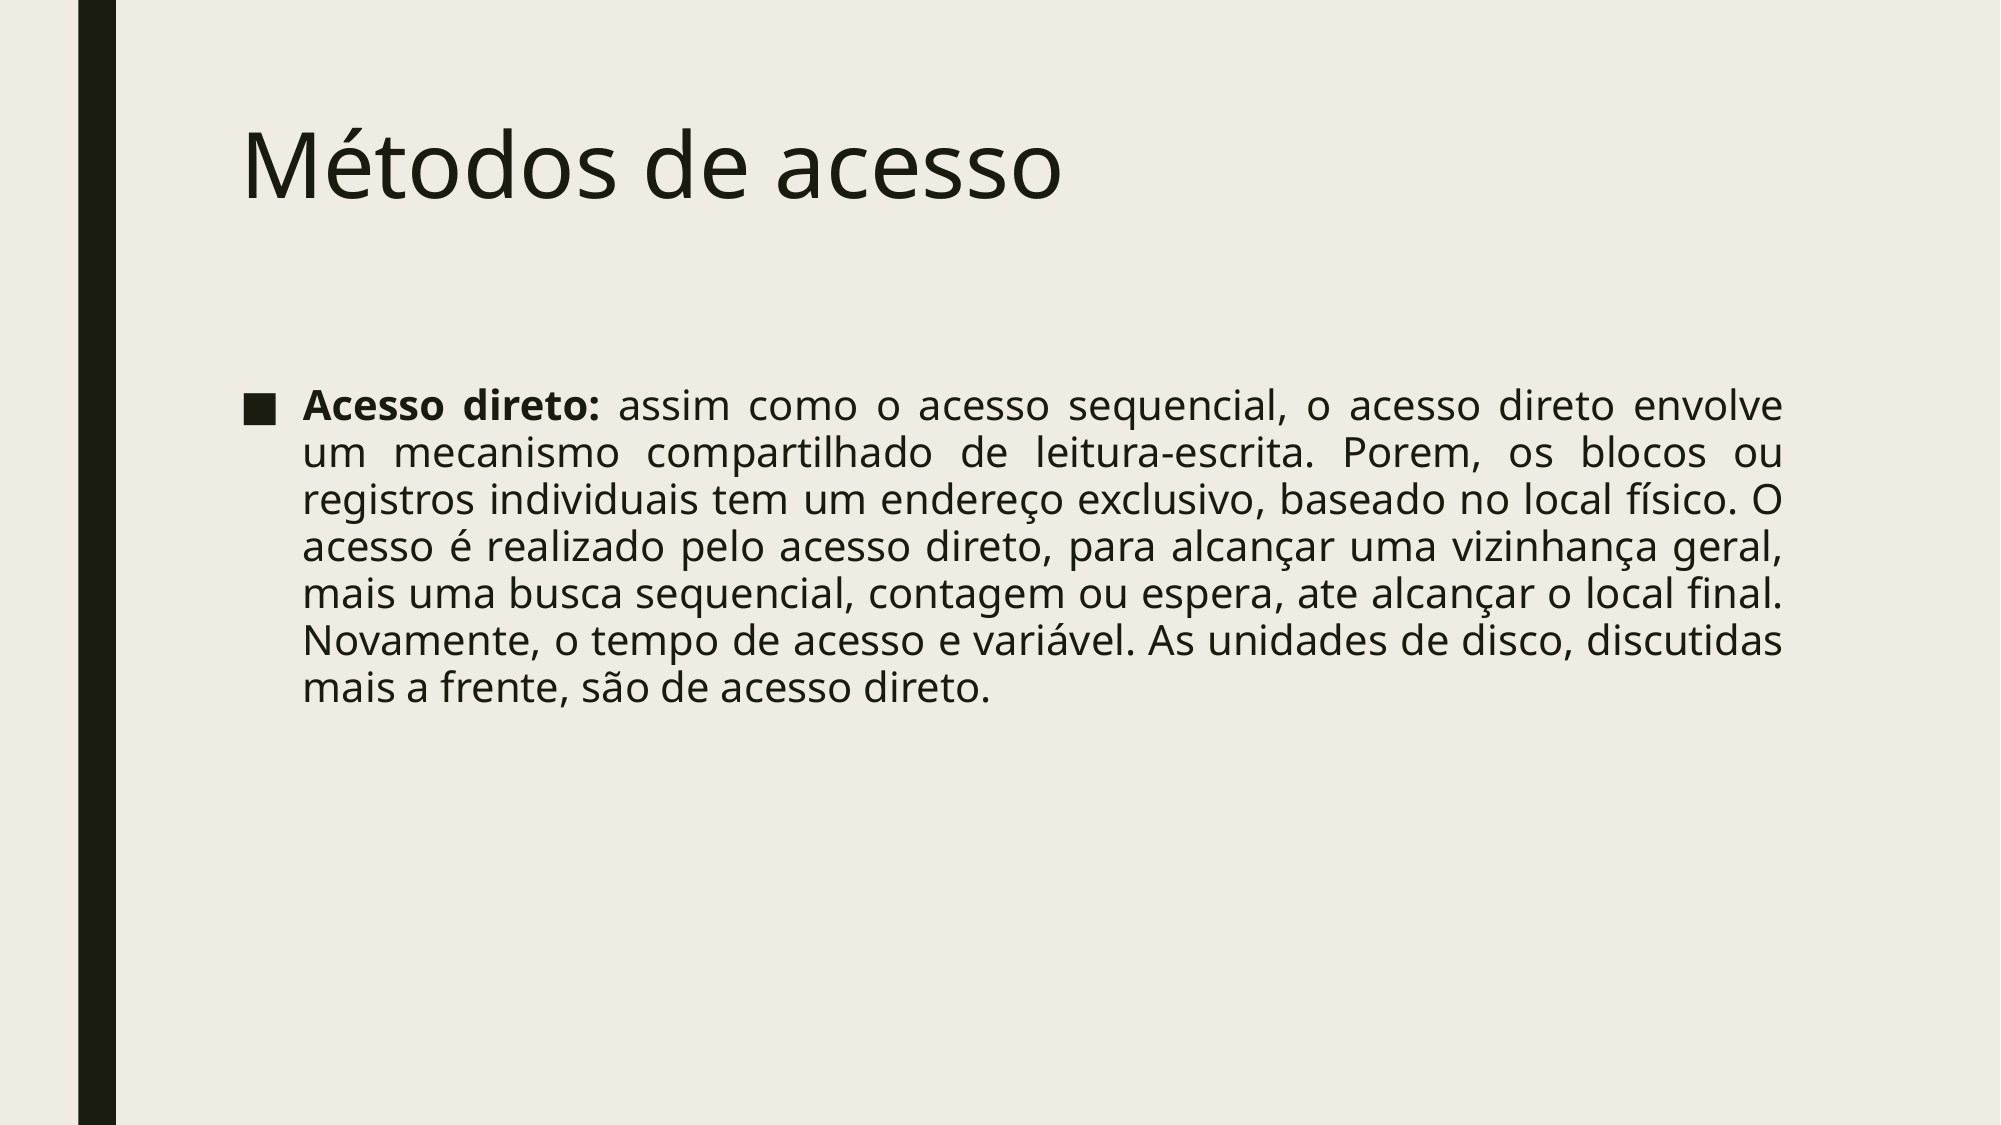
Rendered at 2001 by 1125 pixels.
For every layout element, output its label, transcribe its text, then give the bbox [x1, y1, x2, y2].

title Métodos de acesso [225, 112, 1800, 357]
list Acesso direto: assim como o acesso sequencial, o acesso direto envolve um mecanismo compartilhado de leitura-escrita. Porem, os blocos ou registros individuais tem um endereço exclusivo, baseado no local físico. O acesso é realizado pelo acesso direto, para alcançar uma vizinhança geral, mais uma busca sequencial, contagem ou espera, ate alcançar o local final. Novamente, o tempo de acesso e variável. As unidades de disco, discutidas mais a frente, são de acesso direto. [225, 375, 1800, 963]
